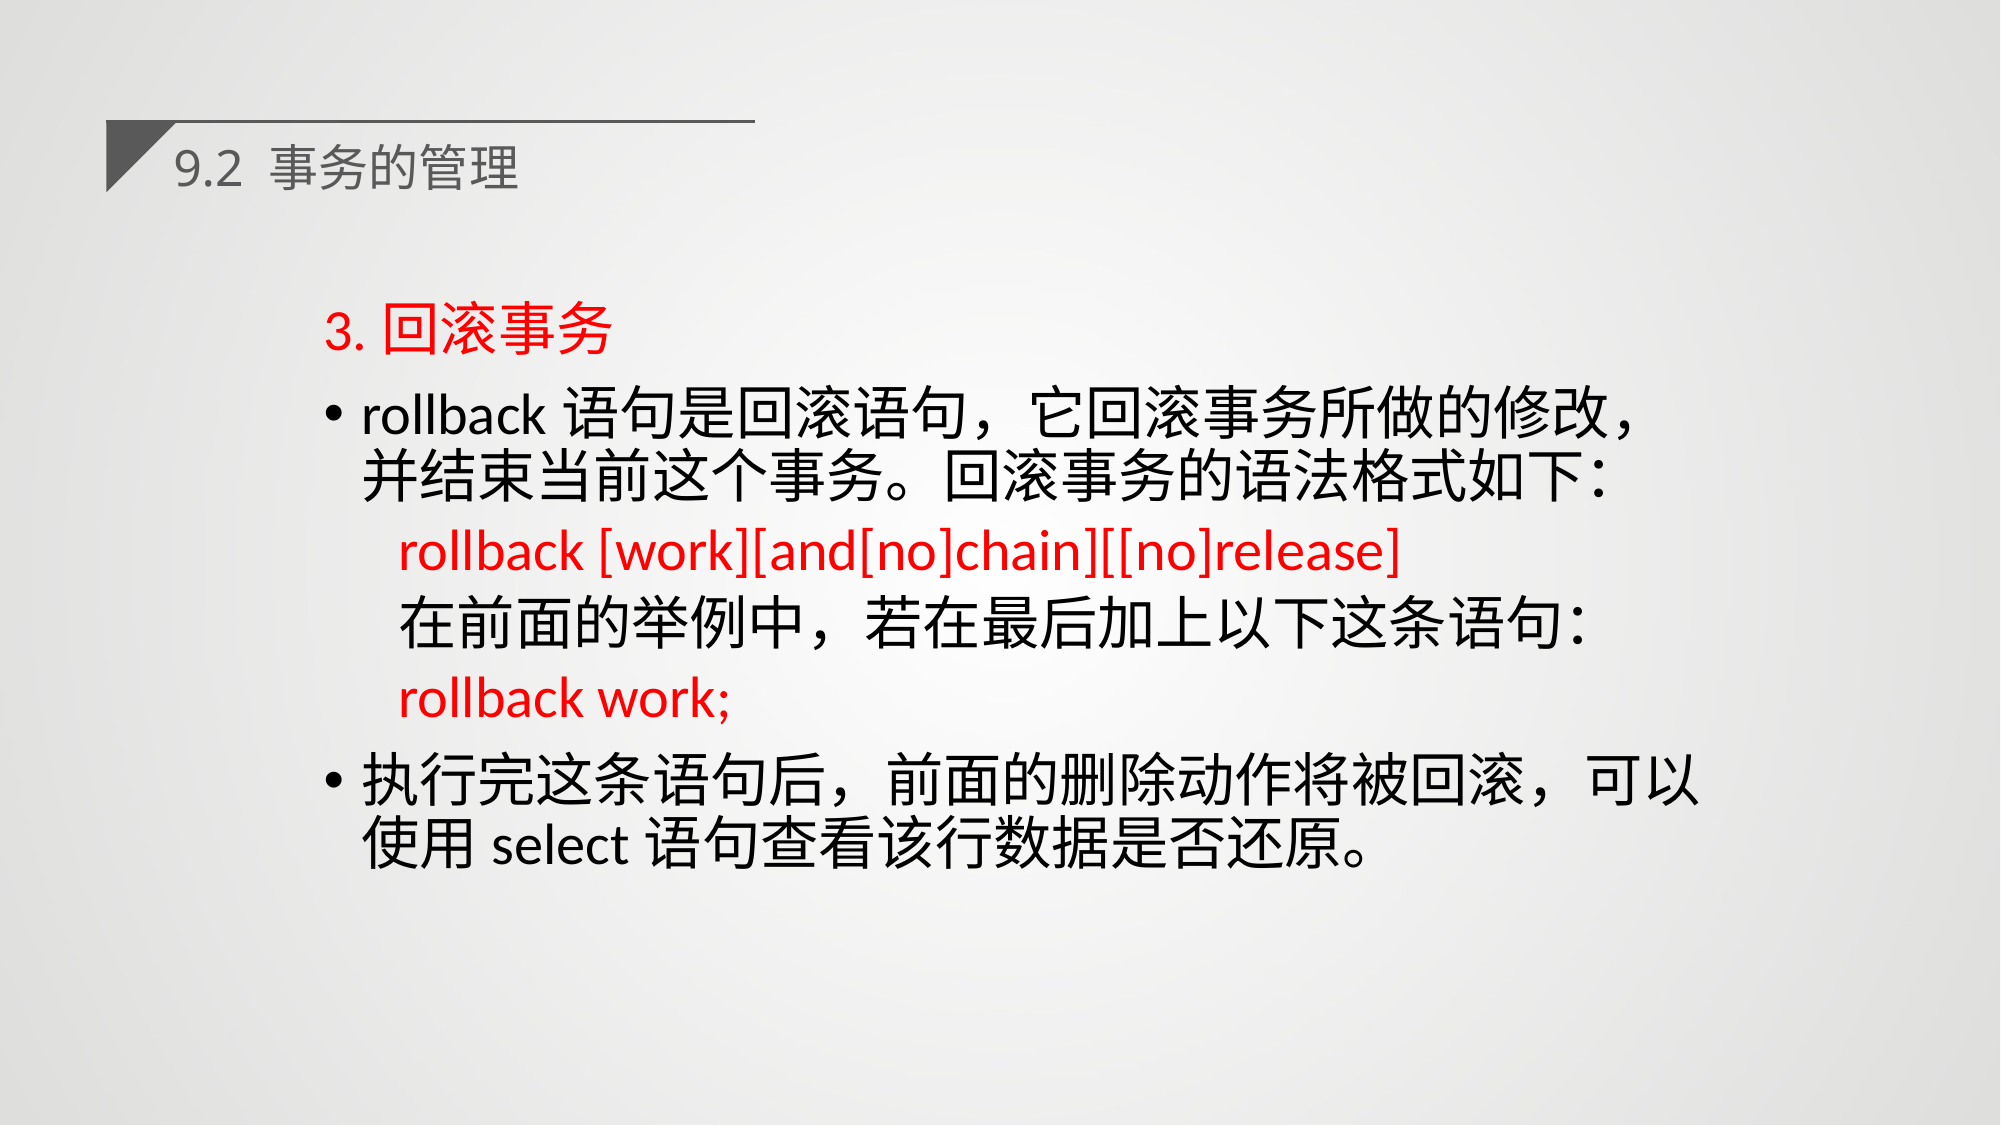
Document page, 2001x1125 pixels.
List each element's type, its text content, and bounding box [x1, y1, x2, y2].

picture [0, 0, 2001, 1125]
text_box 9.2 事务的管理 [158, 103, 834, 230]
text_box [105, 120, 178, 195]
list 3.回滚事务 rollback语句是回滚语句，它回滚事务所做的修改，并结束当前这个事务。回滚事务的语法格式如下： rollback [work][and[no]chain][[no]release] 在前面的举例中，若在最后加上以下这条语句： rollback work; 执行完这条语句后，前面的删除动作将被回滚，可以使用select语句查看该行数据是否还原。 [308, 292, 1727, 1038]
